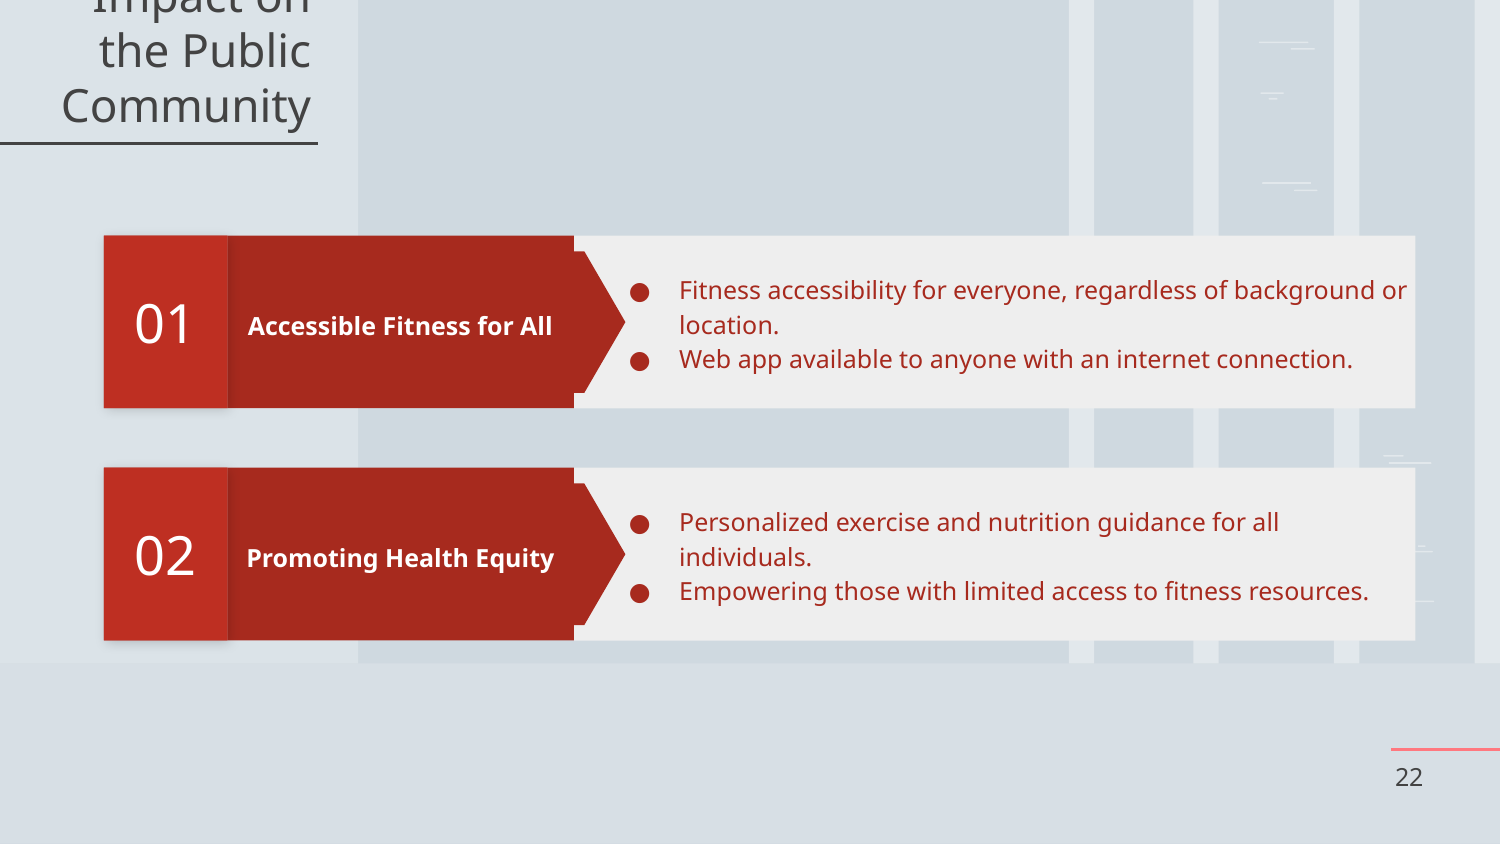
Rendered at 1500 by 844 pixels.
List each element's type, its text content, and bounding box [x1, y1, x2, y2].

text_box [103, 201, 1431, 433]
slide_number ‹#› [1380, 745, 1496, 811]
title Impact on the Public Community [0, 0, 327, 148]
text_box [103, 433, 1431, 675]
